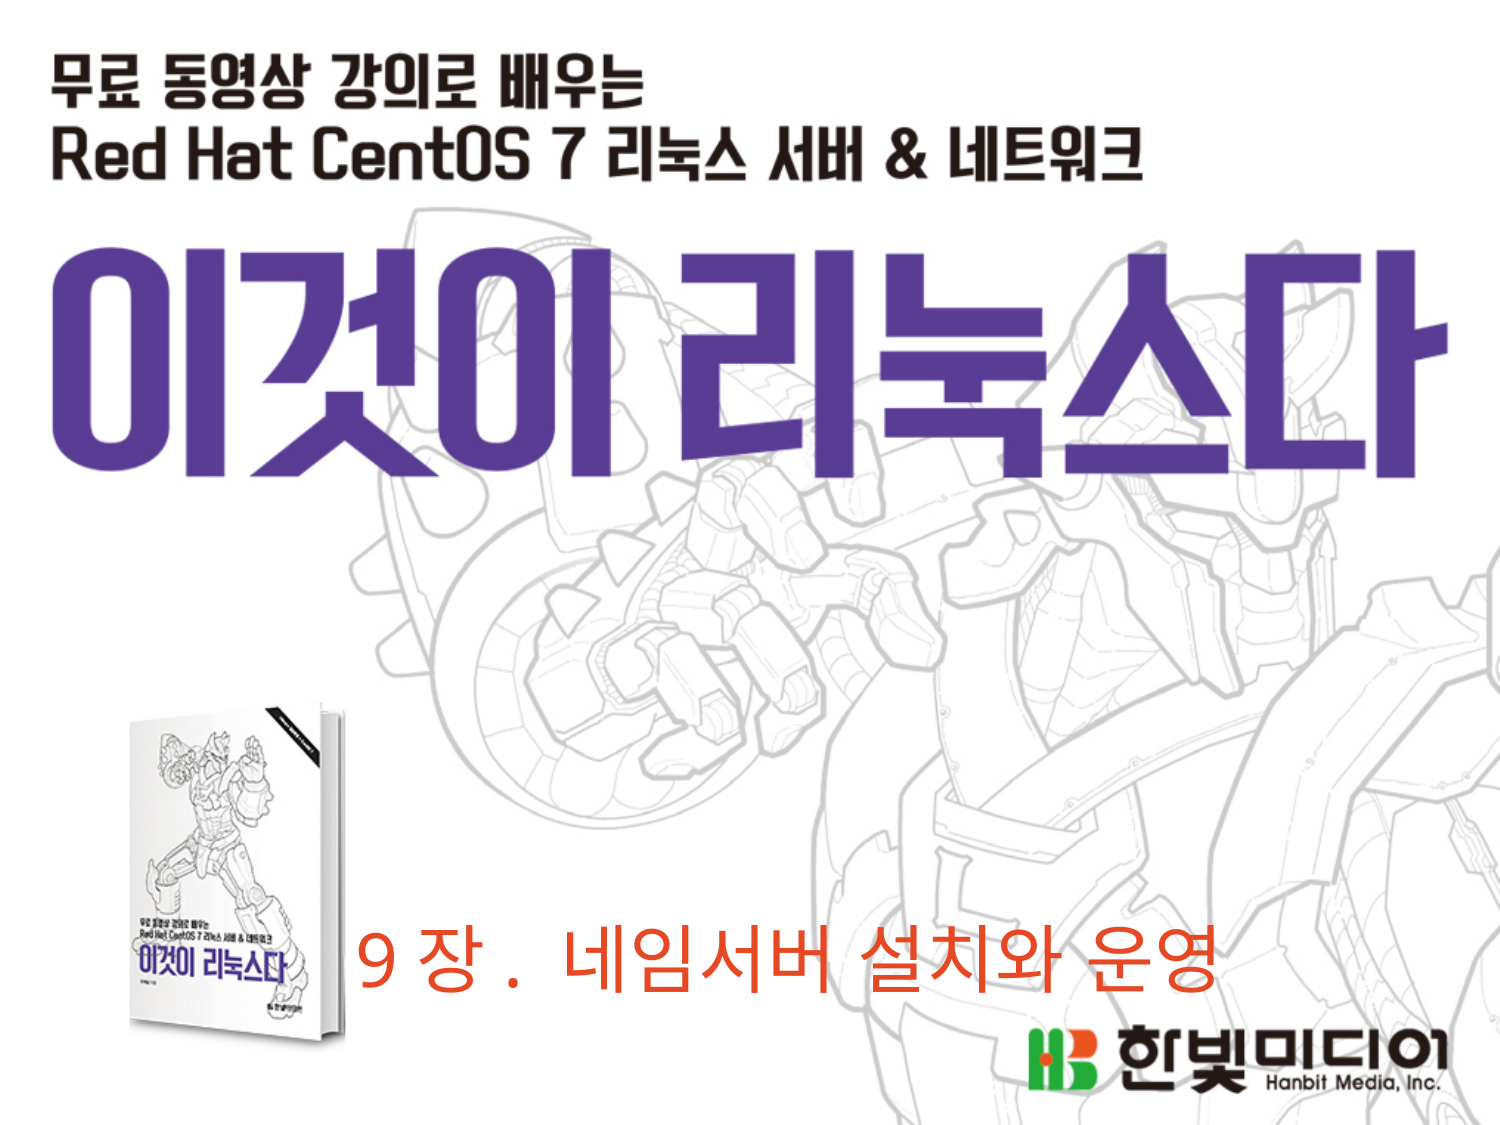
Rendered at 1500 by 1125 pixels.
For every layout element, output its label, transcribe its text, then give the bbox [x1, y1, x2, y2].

picture [0, 0, 1500, 1125]
text_box 9장. 네임서버 설치와 운영 [340, 905, 1239, 1010]
